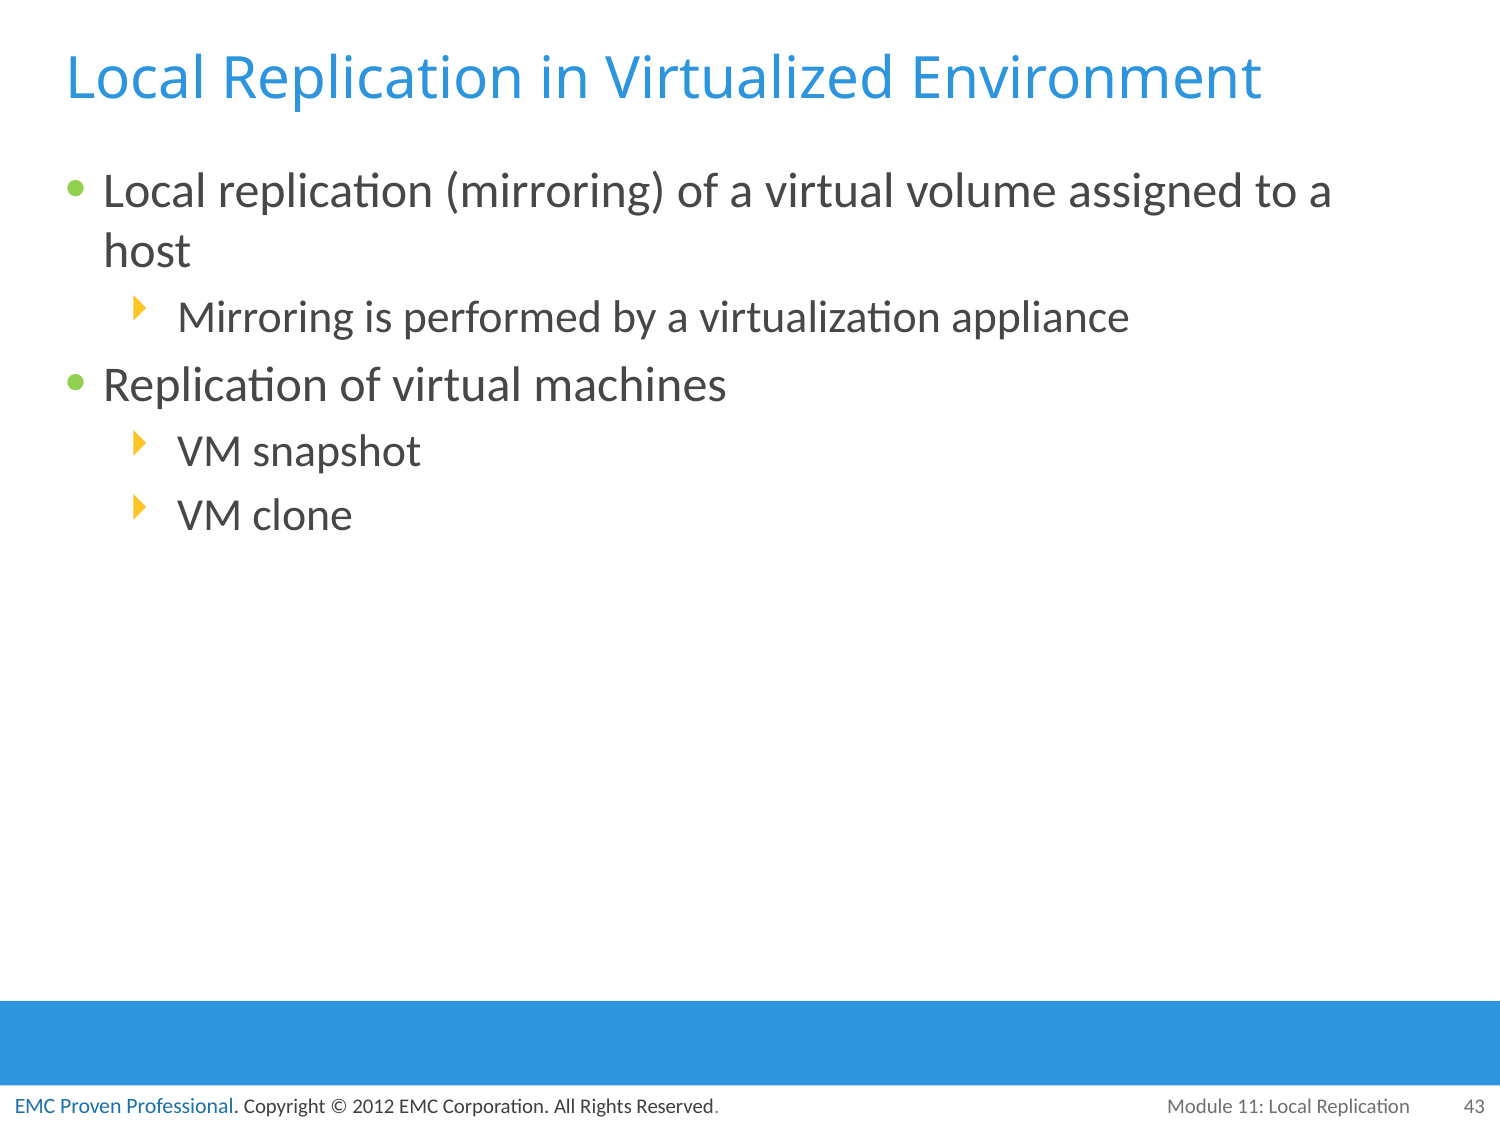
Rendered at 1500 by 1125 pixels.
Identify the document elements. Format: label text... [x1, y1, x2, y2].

list Local replication (mirroring) of a virtual volume assigned to a host Mirroring is performed by a virtualization appliance Replication of virtual machines VM snapshot VM clone [49, 149, 1438, 1001]
slide_number 43 [1425, 1087, 1500, 1125]
title Local Replication in Virtualized Environment [49, 12, 1438, 138]
footer Module 11: Local Replication [737, 1087, 1425, 1125]
